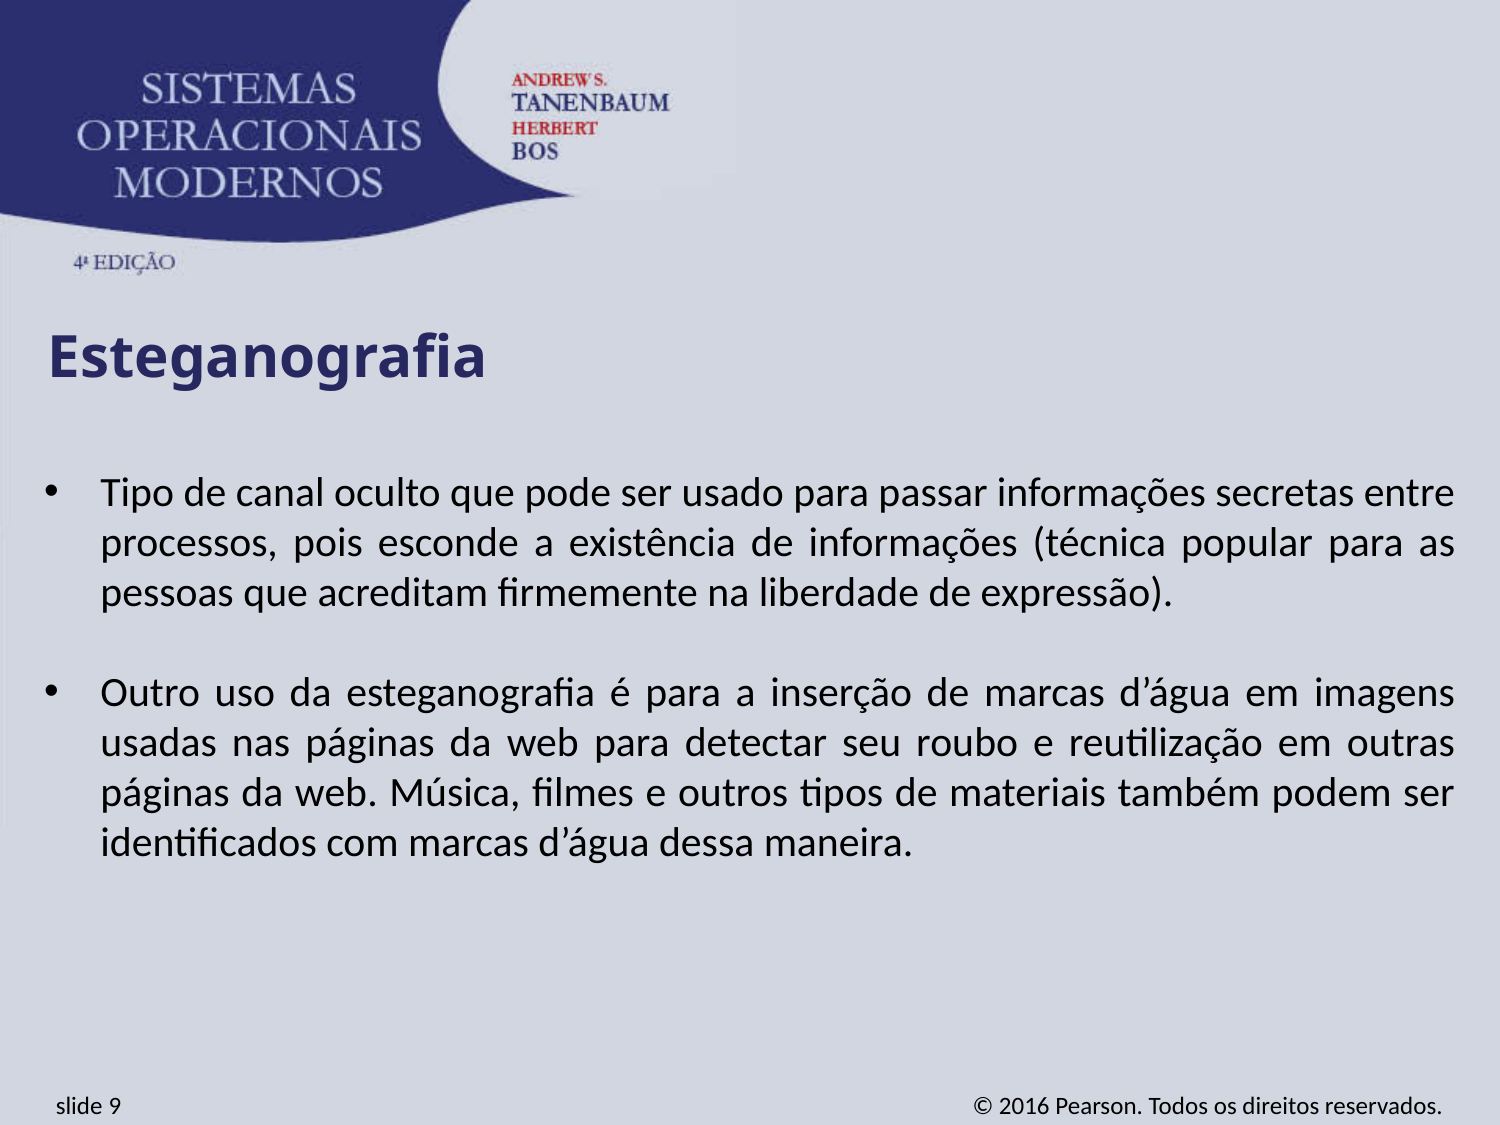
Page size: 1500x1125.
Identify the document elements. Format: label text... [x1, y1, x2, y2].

text_box Esteganografia [33, 311, 503, 396]
picture [0, 0, 1500, 1125]
text_box Tipo de canal oculto que pode ser usado para passar informações secretas entre processos, pois esconde a existência de informações (técnica popular para as pessoas que acreditam firmemente na liberdade de expressão). Outro uso da esteganografia é para a inserção de marcas d’água em imagens usadas nas páginas da web para detectar seu roubo e reutilização em outras páginas da web. Música, filmes e outros tipos de materiais também podem ser identificados com marcas d’água dessa maneira. [29, 407, 1471, 873]
